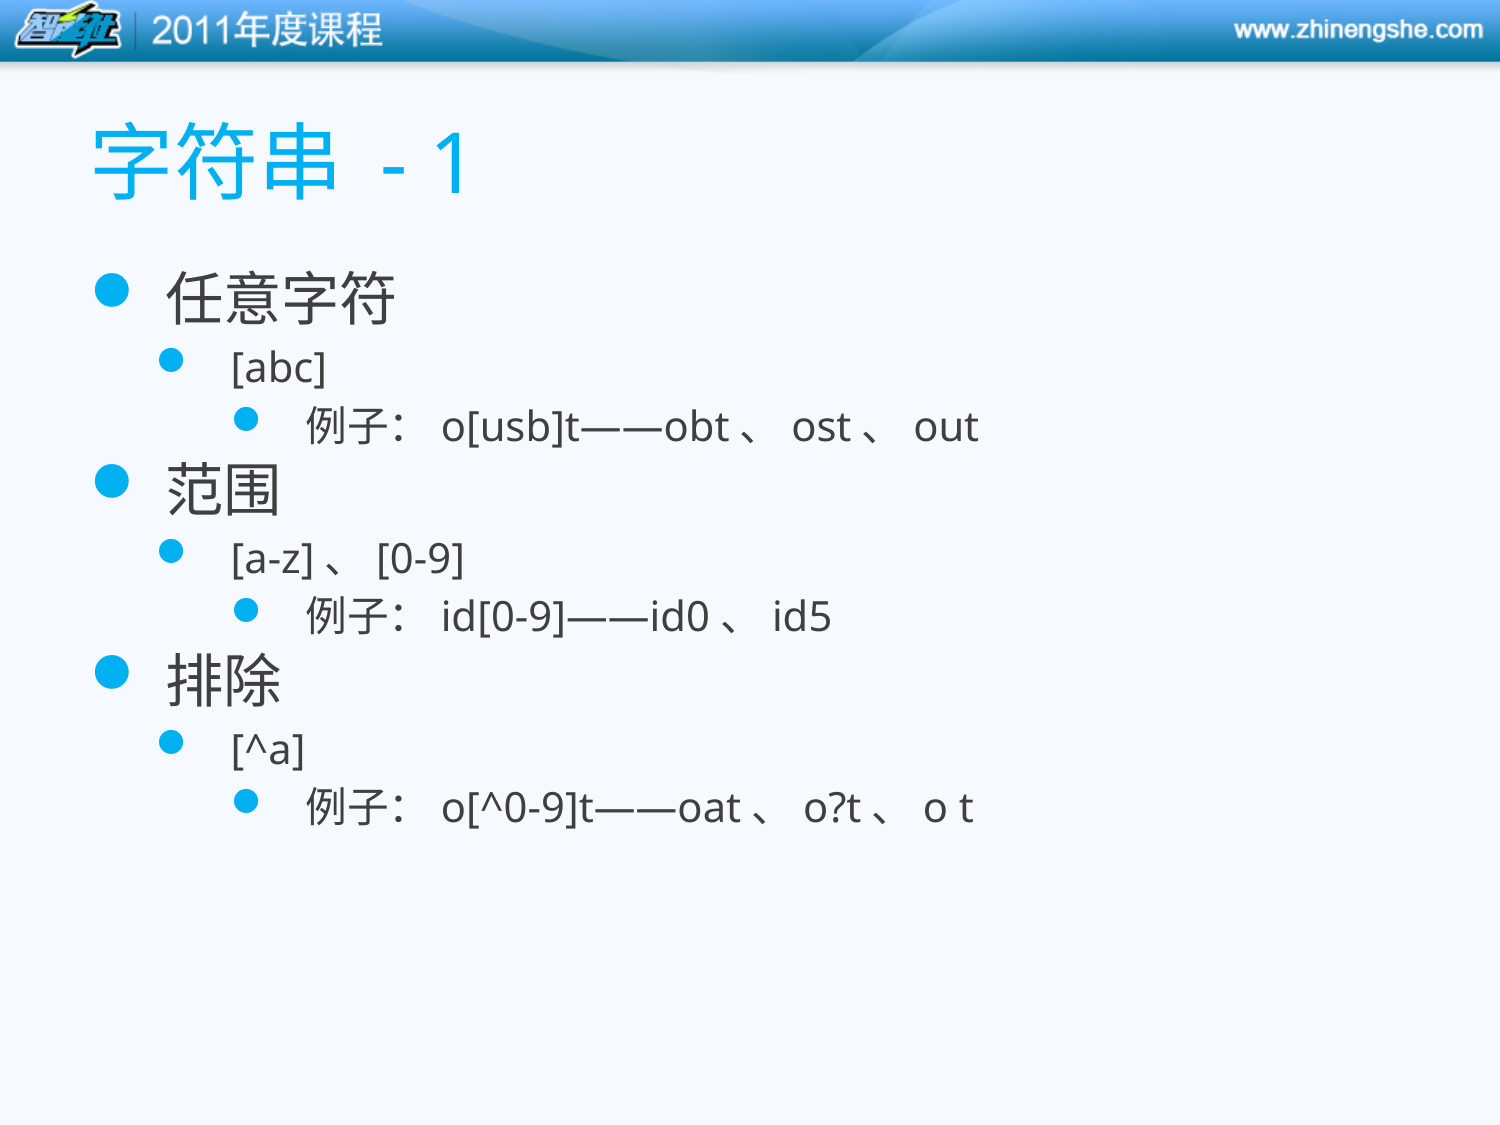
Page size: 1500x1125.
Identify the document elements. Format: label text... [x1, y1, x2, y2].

list 任意字符 [abc] 例子：o[usb]t——obt、ost、out 范围 [a-z]、[0-9] 例子：id[0-9]——id0、id5 排除 [^a] 例子：o[^0-9]t——oat、o?t、o t [75, 262, 1425, 1125]
title 字符串 - 1 [75, 101, 1425, 219]
picture [0, 0, 1500, 1125]
